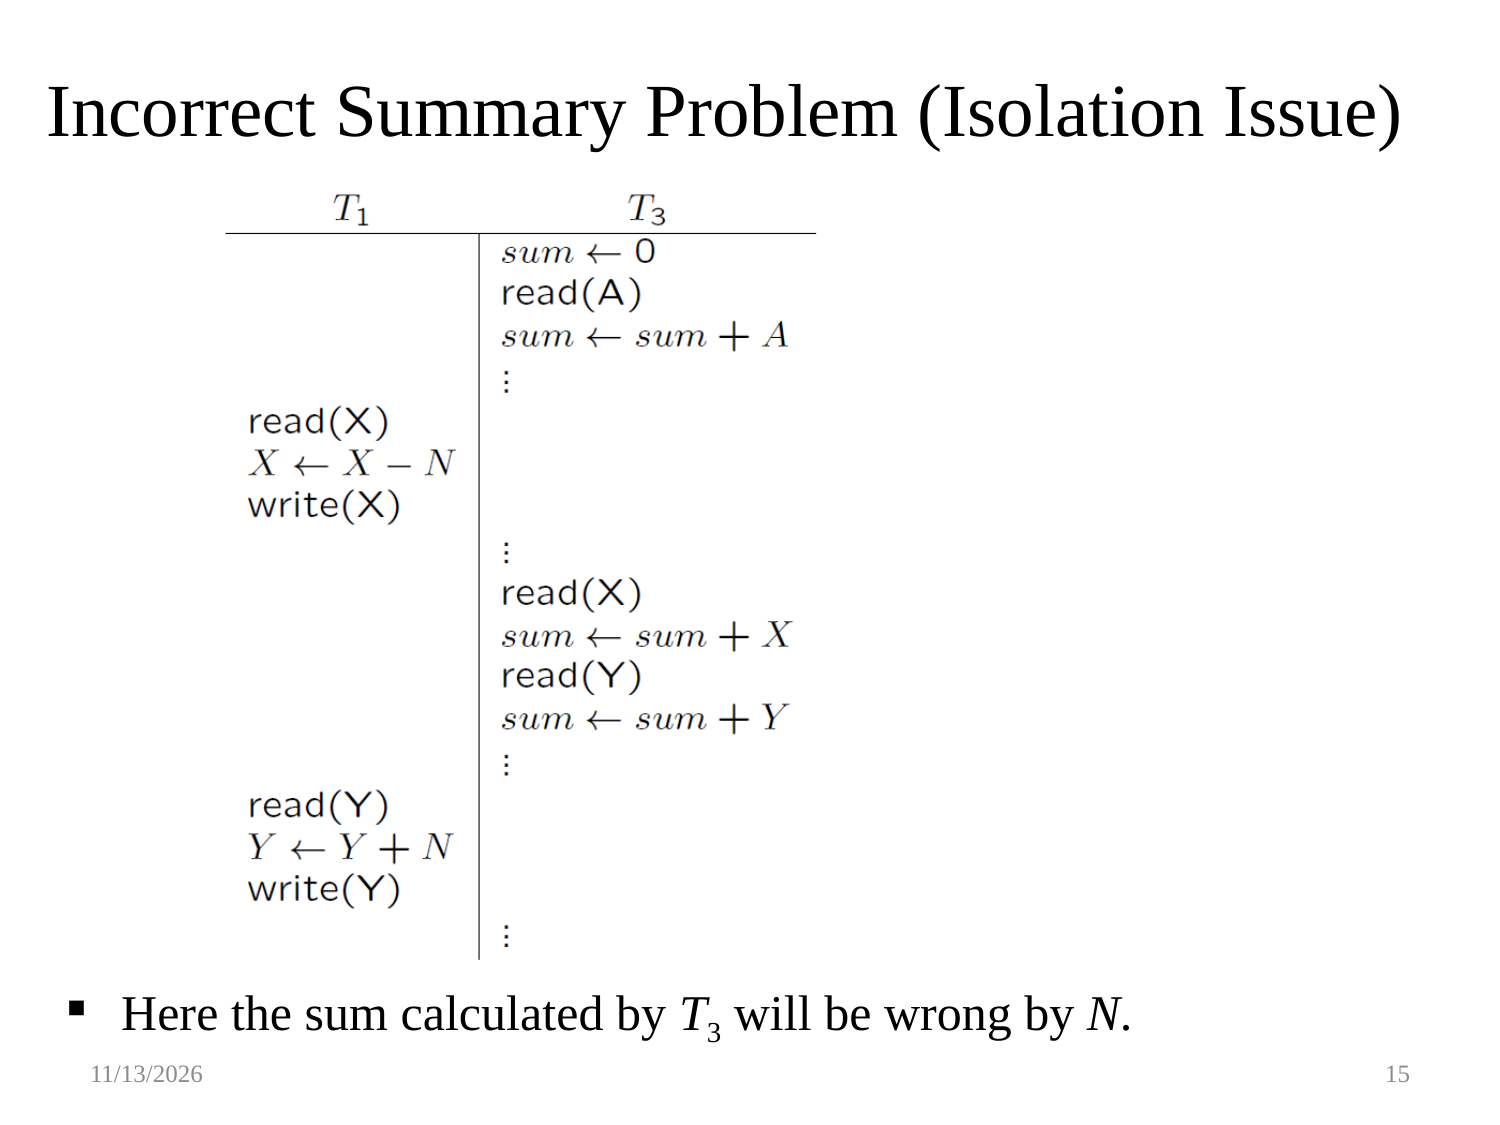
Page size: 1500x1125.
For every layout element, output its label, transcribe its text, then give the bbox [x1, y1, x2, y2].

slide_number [75, 1042, 425, 1103]
title Incorrect Summary Problem (Isolation Issue) [24, 37, 1425, 175]
slide_number 15 [1074, 1042, 1425, 1103]
list Here the sum calculated by T3 will be wrong by N. [50, 972, 1400, 1048]
picture [187, 174, 843, 976]
